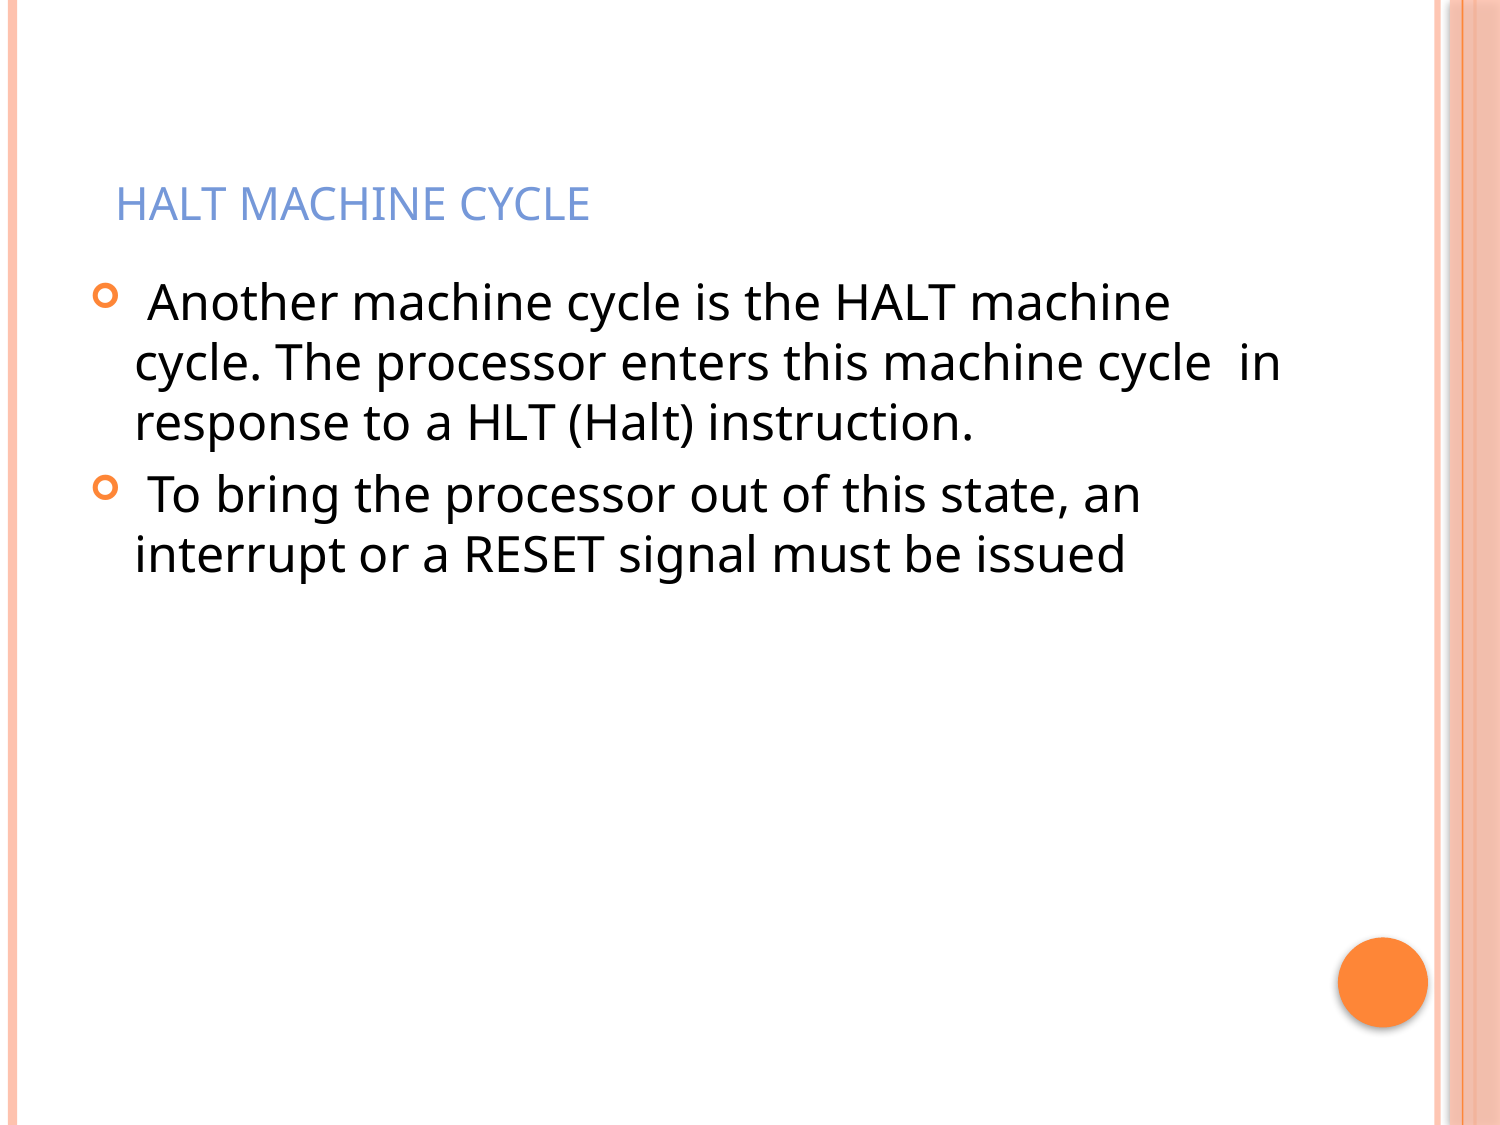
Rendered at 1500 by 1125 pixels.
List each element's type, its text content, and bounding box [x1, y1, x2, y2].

list Another machine cycle is the HALT machine cycle. The processor enters this machine cycle in response to a HLT (Halt) instruction. To bring the processor out of this state, an interrupt or a RESET signal must be issued [75, 262, 1300, 1062]
title Halt Machine Cycle [99, 50, 1325, 238]
